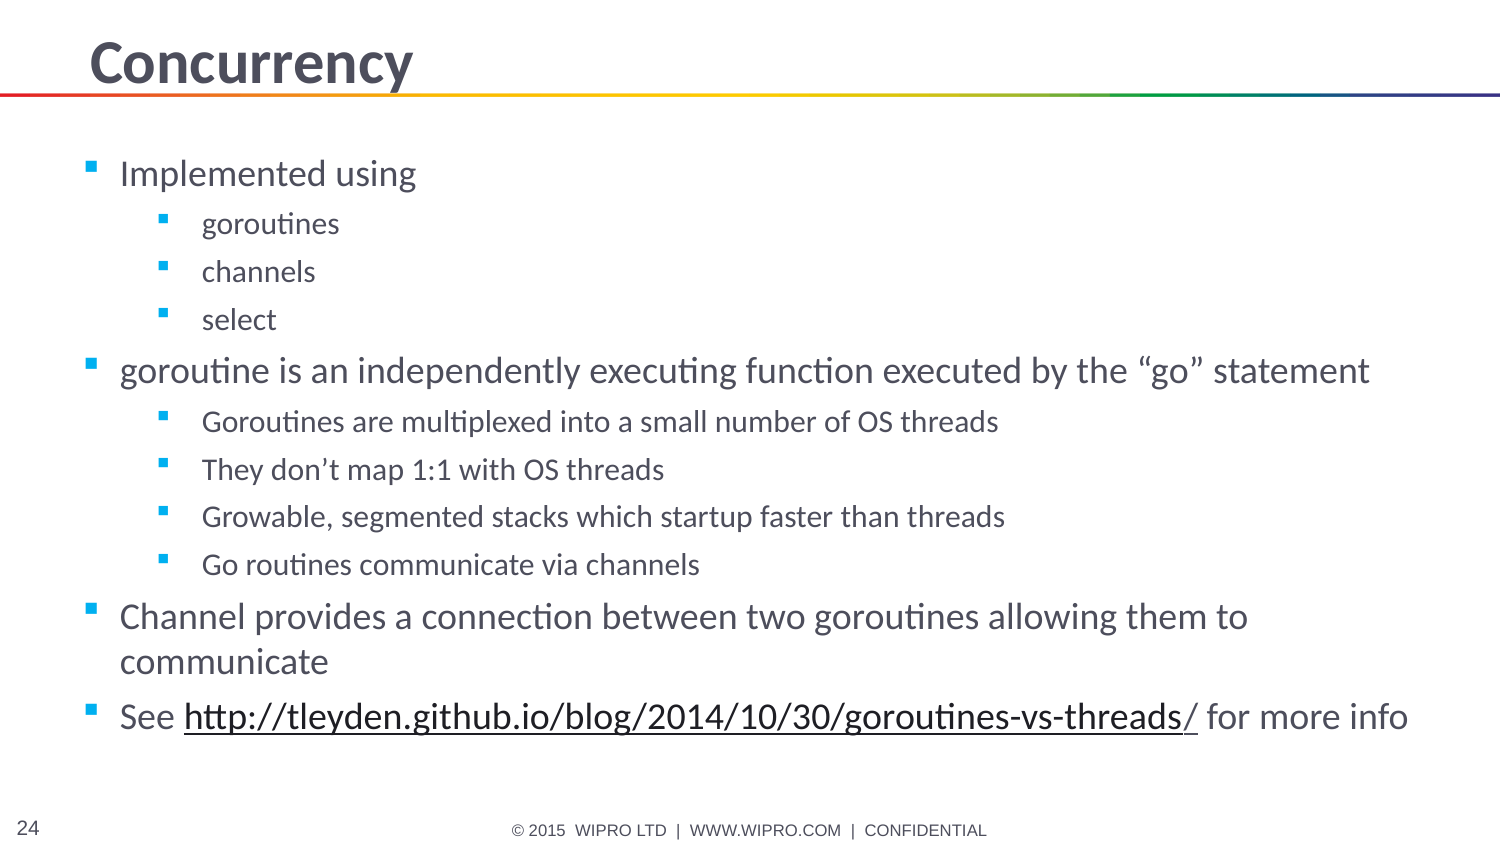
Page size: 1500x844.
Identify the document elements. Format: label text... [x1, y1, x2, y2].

list Implemented using goroutines channels select goroutine is an independently executing function executed by the “go” statement Goroutines are multiplexed into a small number of OS threads They don’t map 1:1 with OS threads Growable, segmented stacks which startup faster than threads Go routines communicate via channels Channel provides a connection between two goroutines allowing them to communicate See http://tleyden.github.io/blog/2014/10/30/goroutines-vs-threads/ for more info [75, 140, 1425, 775]
title Concurrency [74, 13, 1426, 105]
